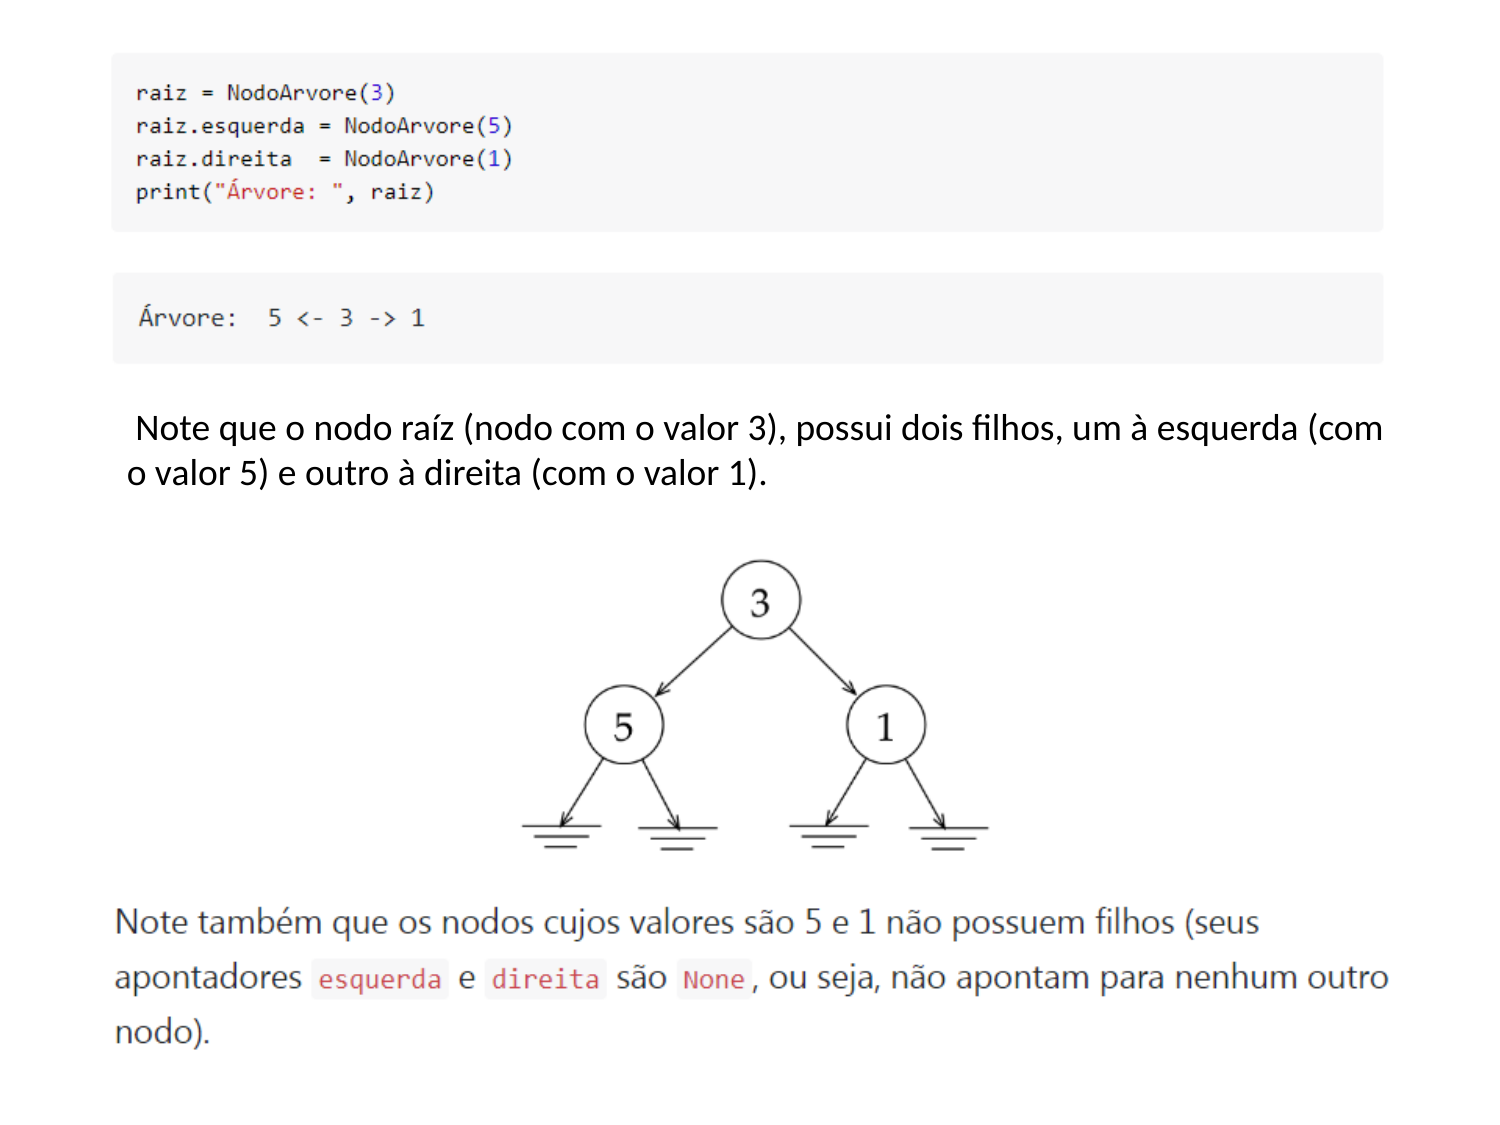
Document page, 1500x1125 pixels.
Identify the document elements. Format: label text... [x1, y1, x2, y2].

picture [84, 550, 1415, 1067]
text_box Note que o nodo raíz (nodo com o valor 3), possui dois filhos, um à esquerda (com o valor 5) e outro à direita (com o valor 1). [112, 395, 1404, 549]
picture [96, 36, 1404, 386]
